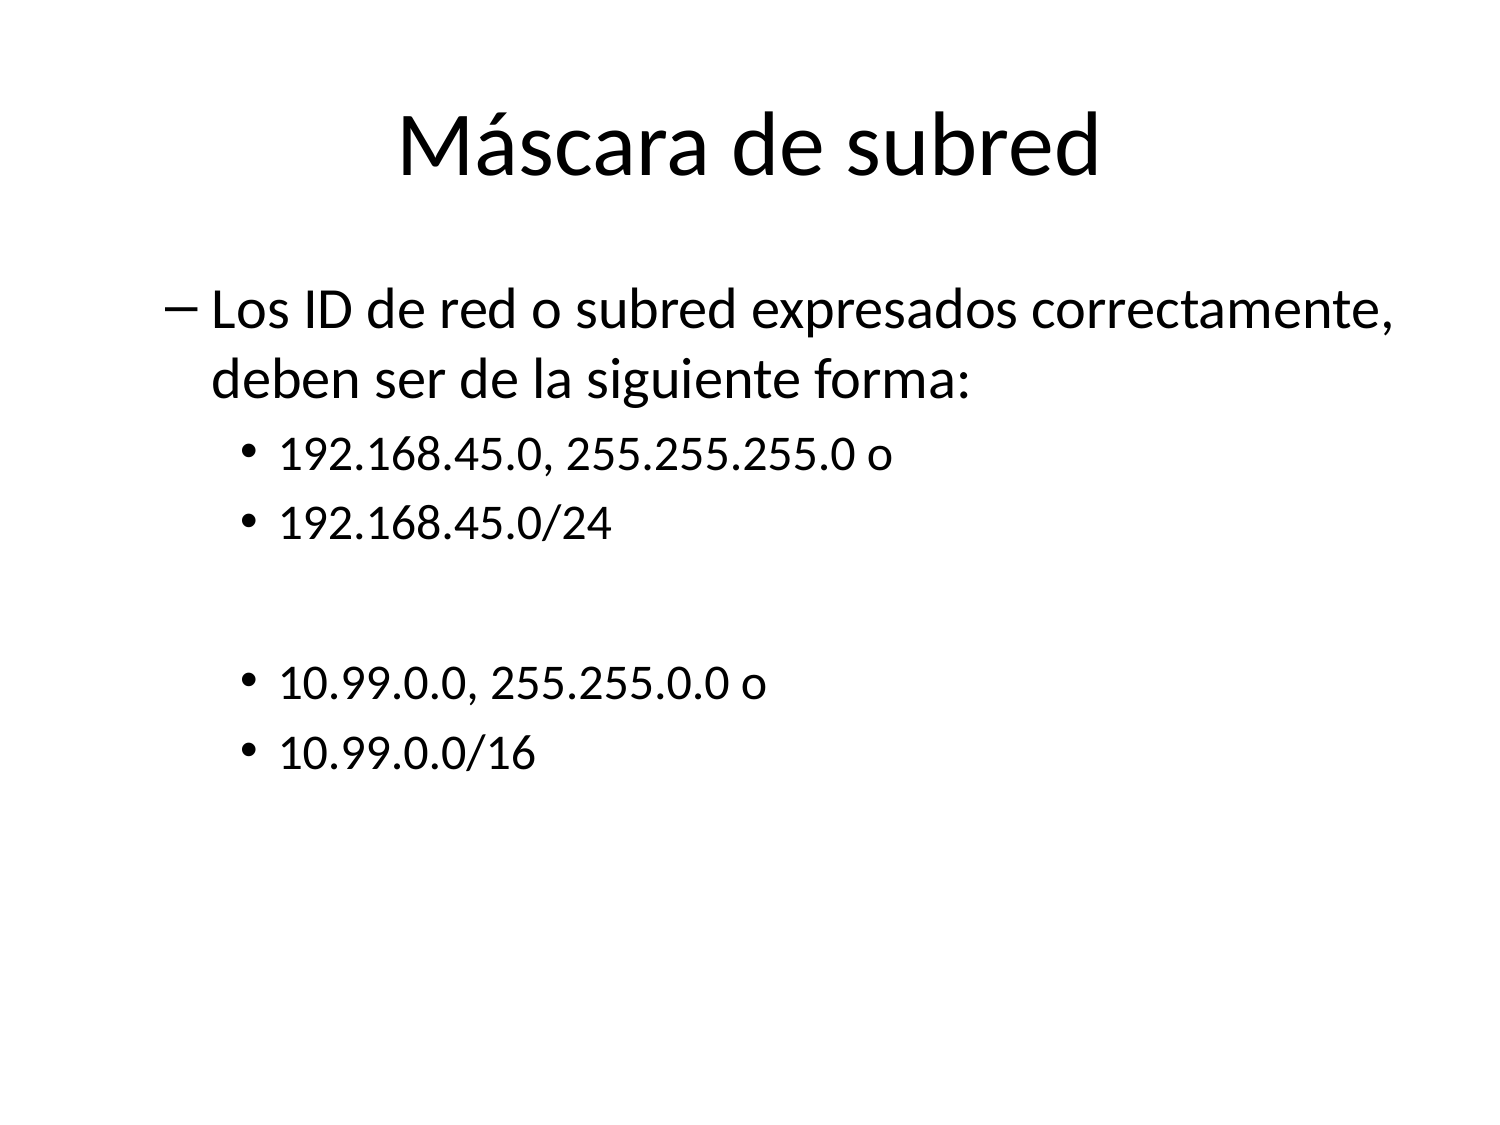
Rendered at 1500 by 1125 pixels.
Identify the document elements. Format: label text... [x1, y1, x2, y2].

list Los ID de red o subred expresados correctamente, deben ser de la siguiente forma: 192.168.45.0, 255.255.255.0 o 192.168.45.0/24 10.99.0.0, 255.255.0.0 o 10.99.0.0/16 [75, 262, 1425, 1005]
title Máscara de subred [75, 45, 1425, 233]
